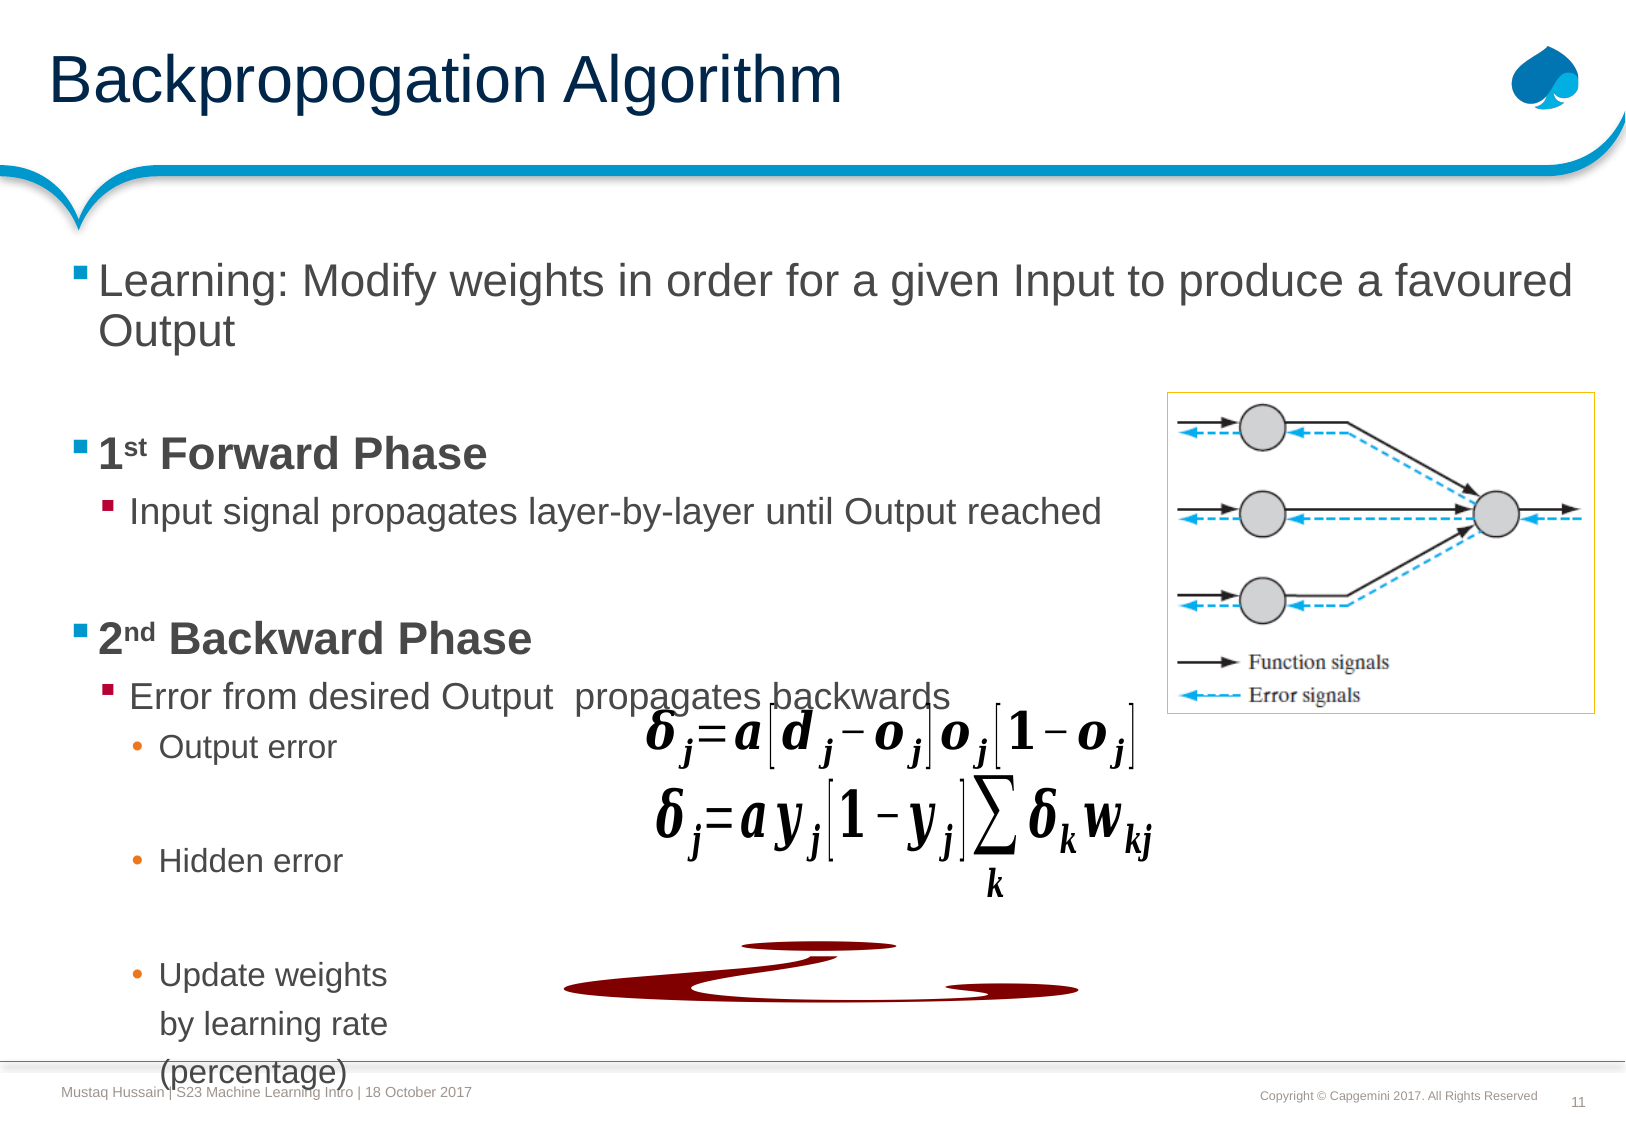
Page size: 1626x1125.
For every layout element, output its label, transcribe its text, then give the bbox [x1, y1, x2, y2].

title Backpropogation Algorithm [0, 0, 1625, 165]
picture [1167, 391, 1595, 715]
